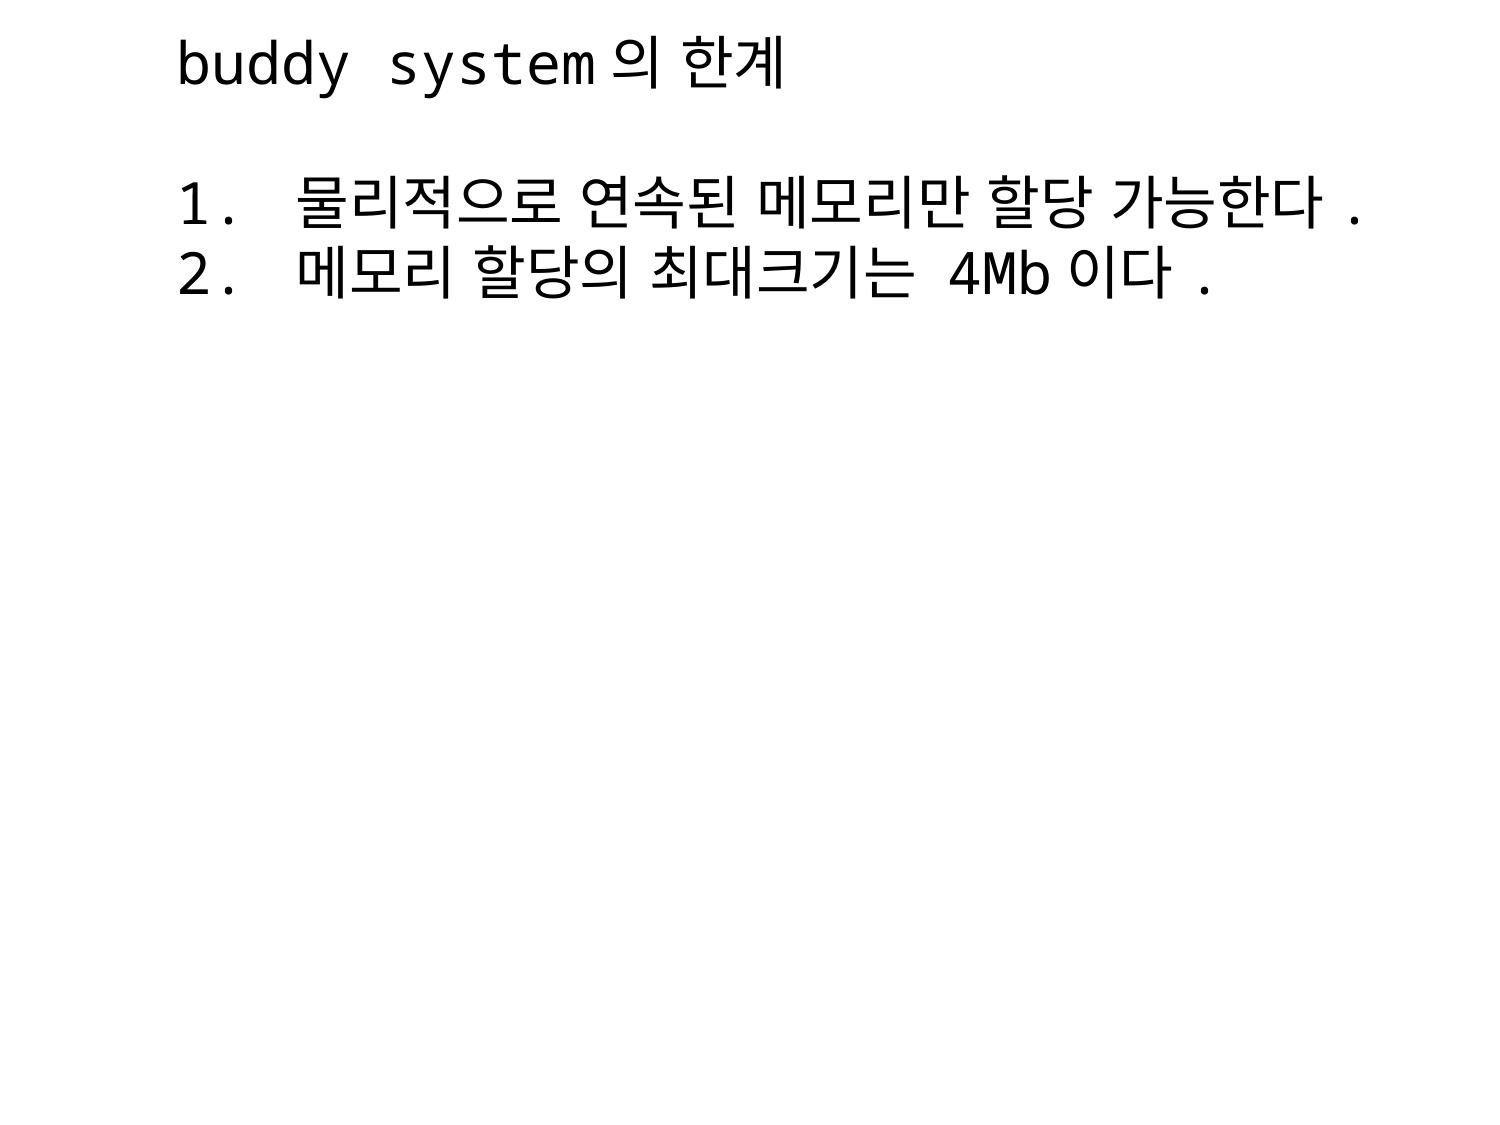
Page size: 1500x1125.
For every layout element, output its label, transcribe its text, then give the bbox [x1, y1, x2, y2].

text_box buddy system의 한계 1. 물리적으로 연속된 메모리만 할당 가능한다. 2. 메모리 할당의 최대크기는 4Mb이다. [162, 19, 1388, 314]
